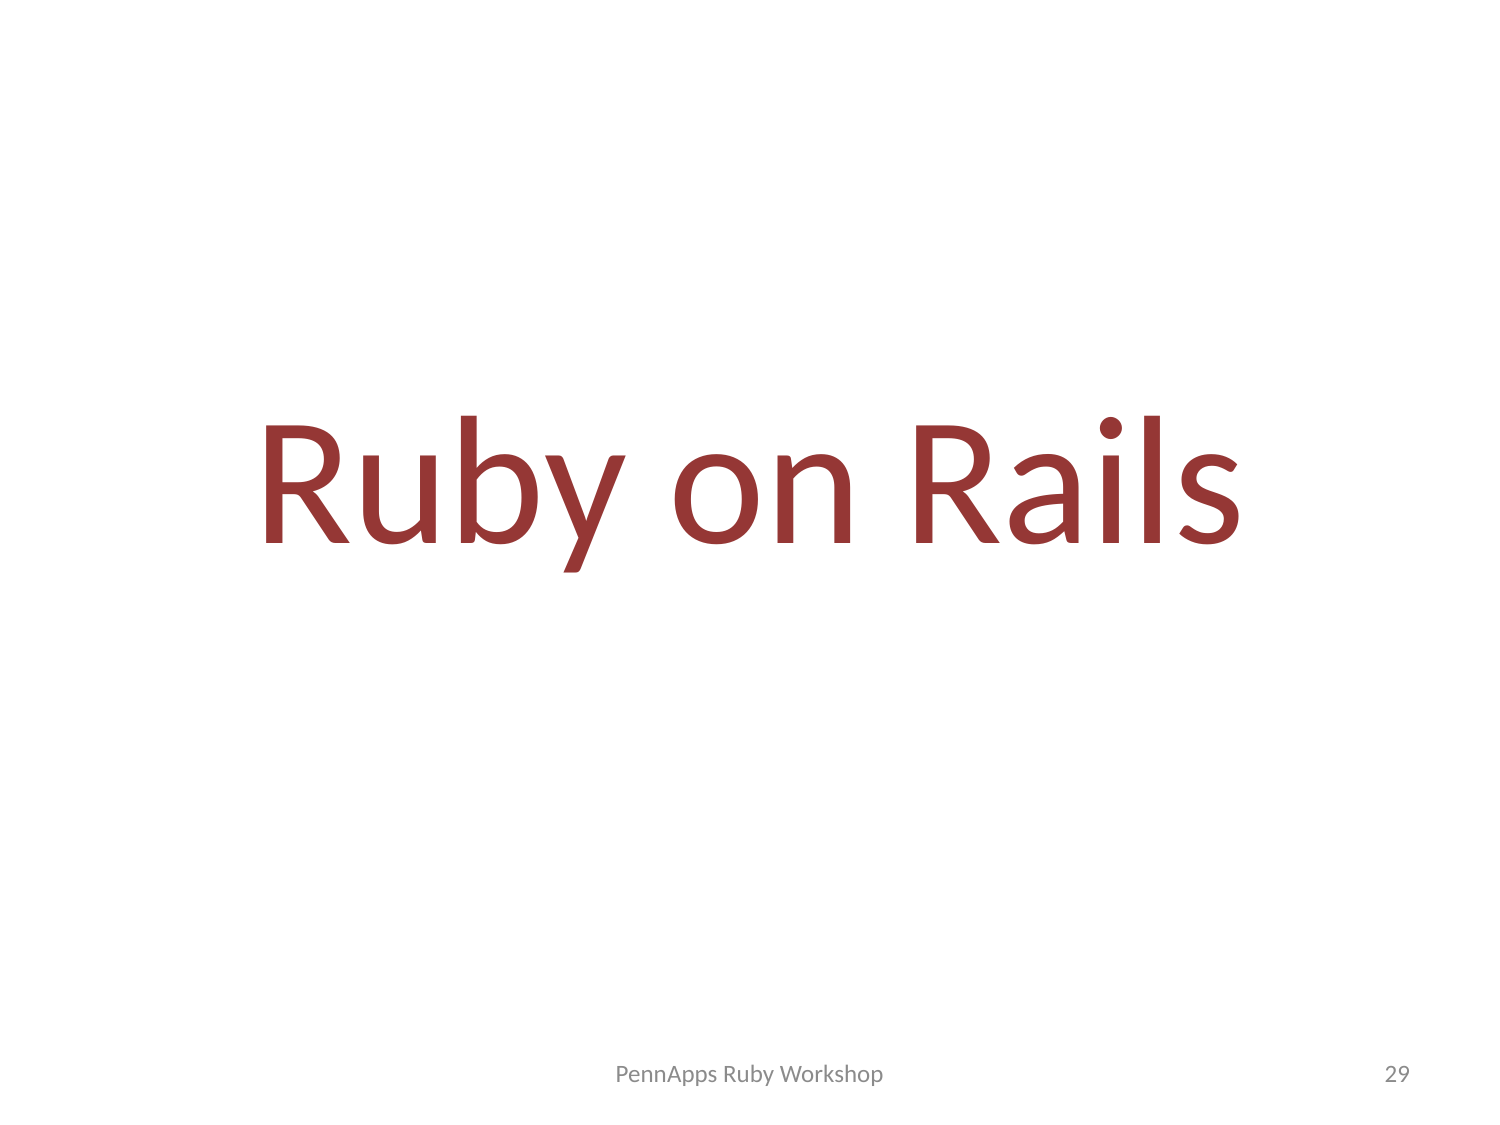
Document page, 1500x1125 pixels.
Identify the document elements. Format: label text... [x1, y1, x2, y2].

slide_number 29 [1074, 1042, 1425, 1103]
title Ruby on Rails [112, 349, 1388, 591]
footer PennApps Ruby Workshop [512, 1042, 988, 1103]
